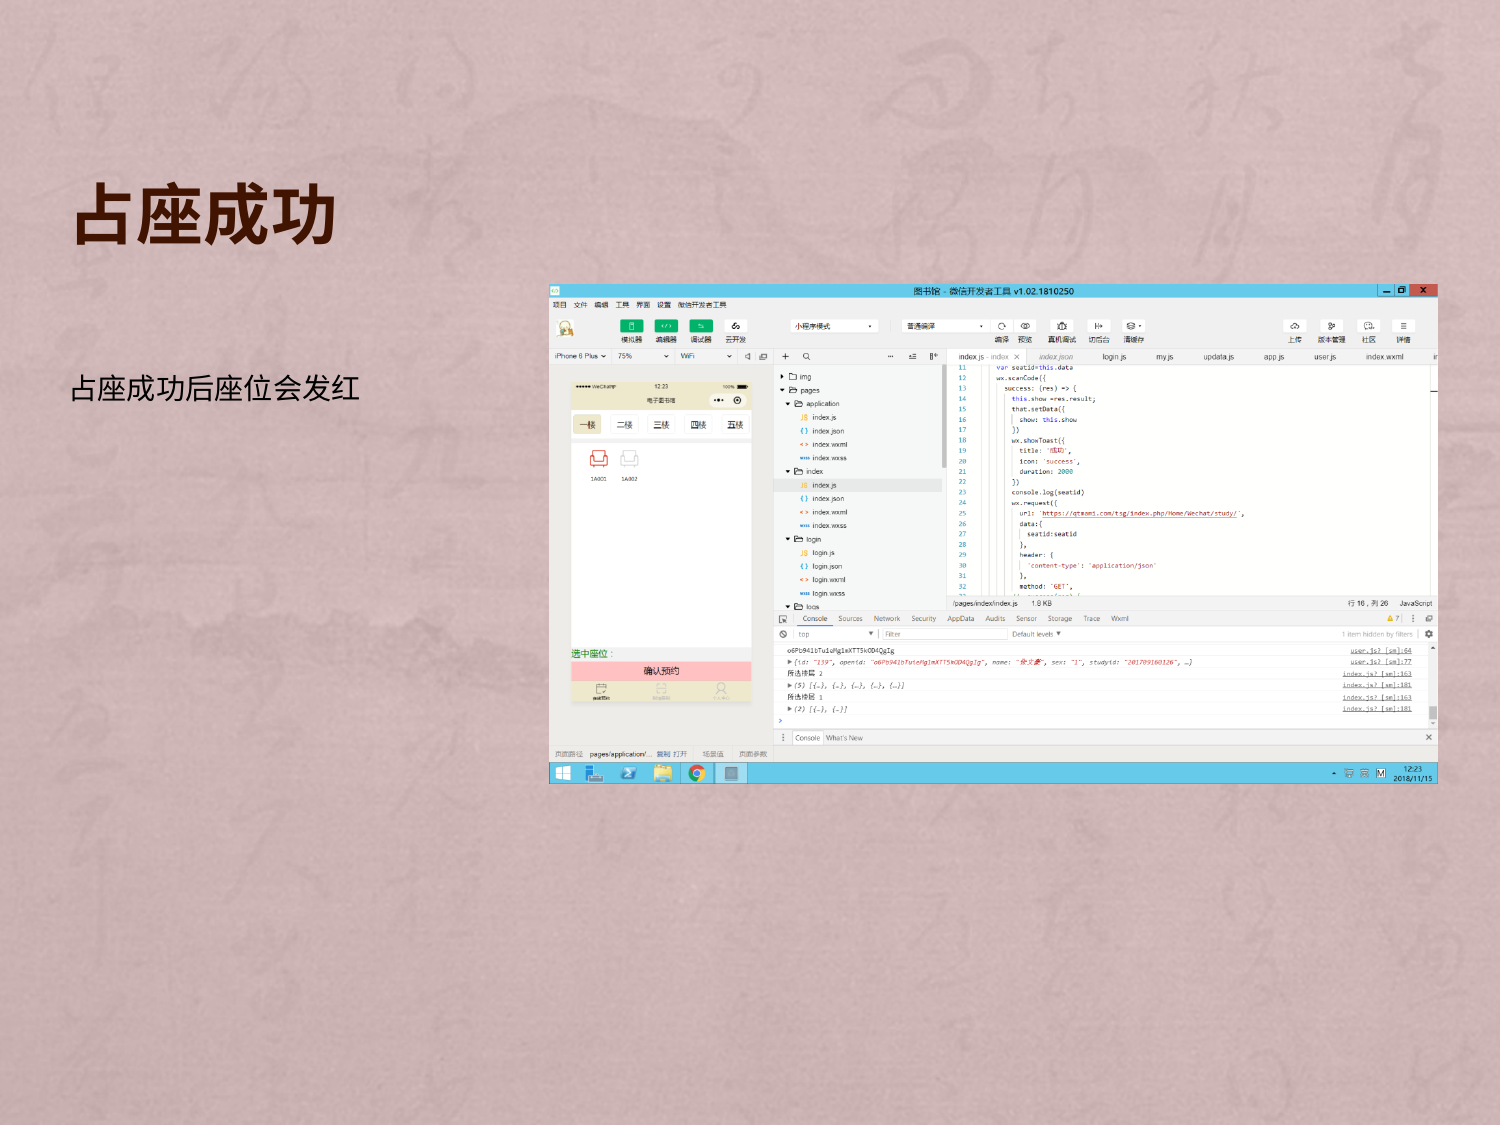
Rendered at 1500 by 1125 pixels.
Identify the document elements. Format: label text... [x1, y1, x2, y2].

list 占座成功后座位会发红 [53, 363, 491, 1006]
title 占座成功 [53, 62, 491, 363]
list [549, 283, 1438, 784]
